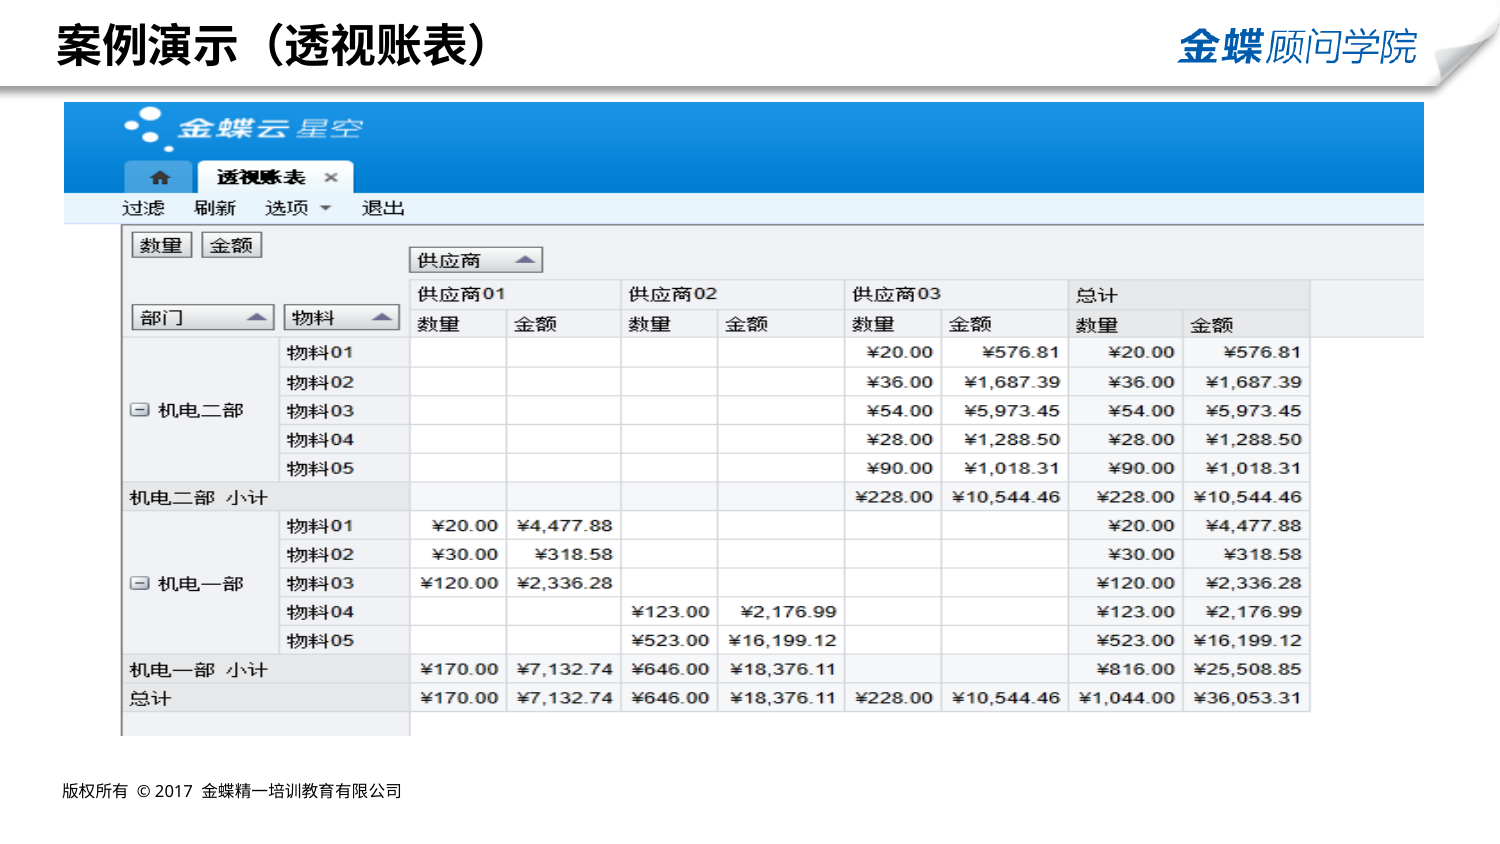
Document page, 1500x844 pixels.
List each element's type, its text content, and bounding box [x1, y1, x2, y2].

picture [0, 0, 1500, 86]
title 案例演示（透视账表） [41, 2, 1336, 86]
picture [64, 102, 1424, 737]
